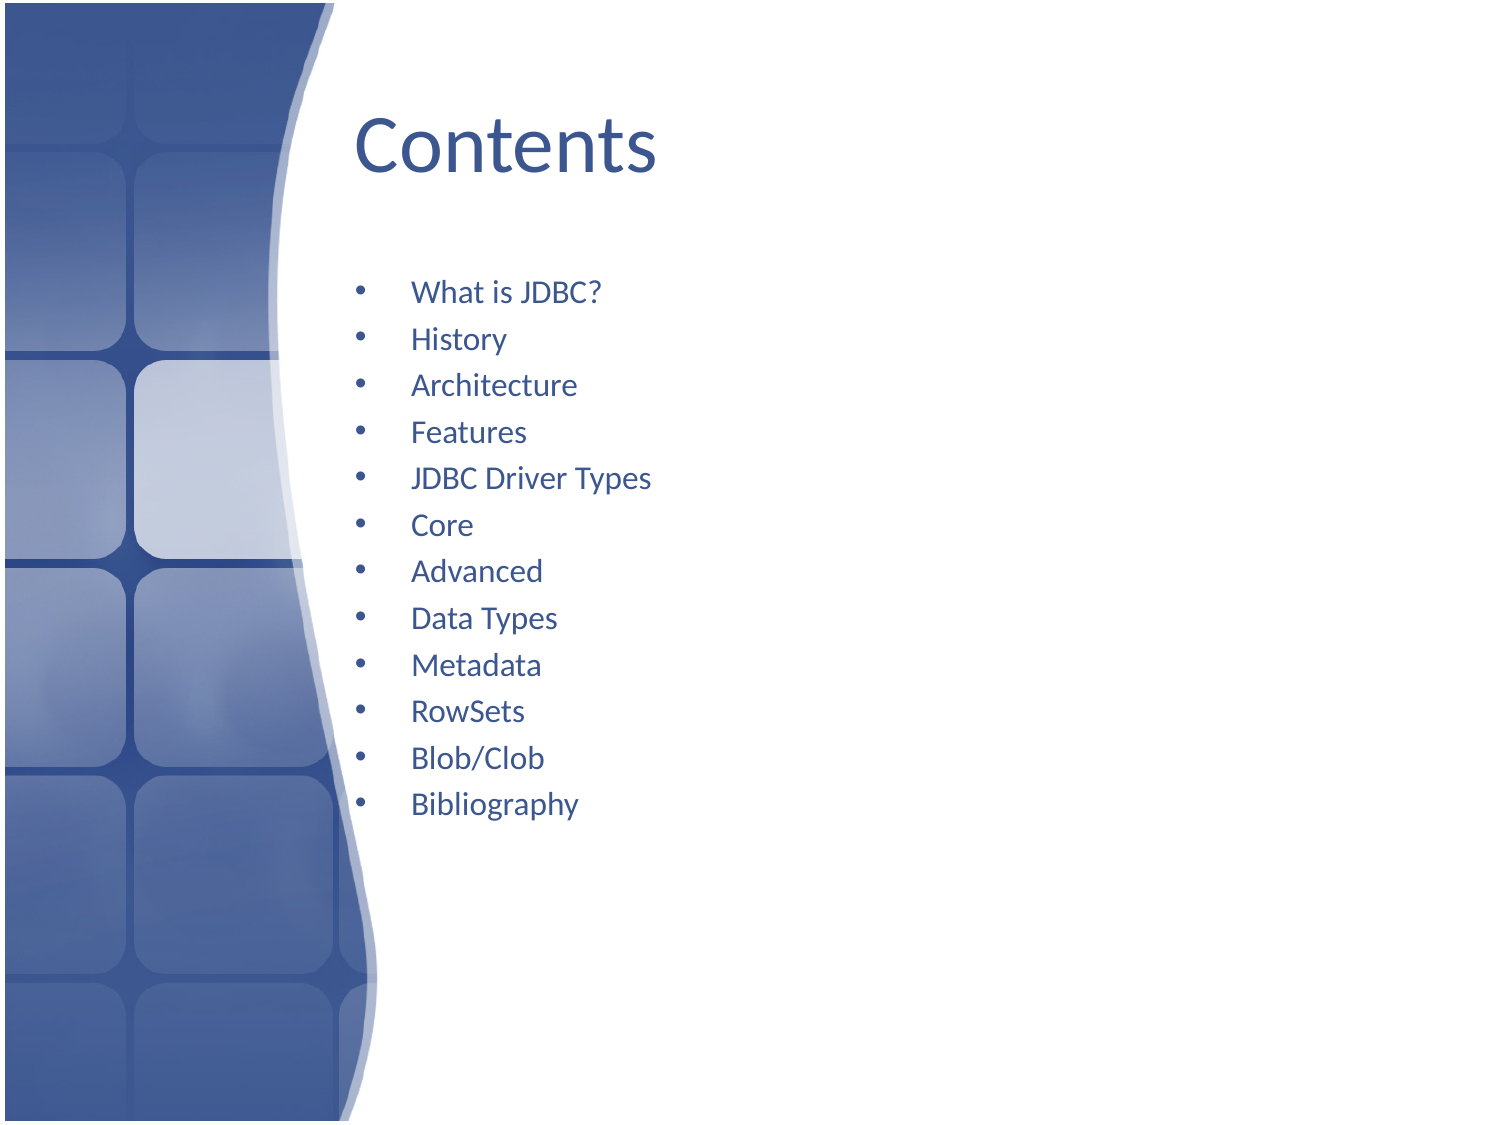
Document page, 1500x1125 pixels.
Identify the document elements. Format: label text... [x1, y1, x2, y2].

list What is JDBC? History Architecture Features JDBC Driver Types Core Advanced Data Types Metadata RowSets Blob/Clob Bibliography [339, 262, 1426, 1088]
picture [0, 0, 1500, 1125]
title Contents [339, 44, 1426, 233]
